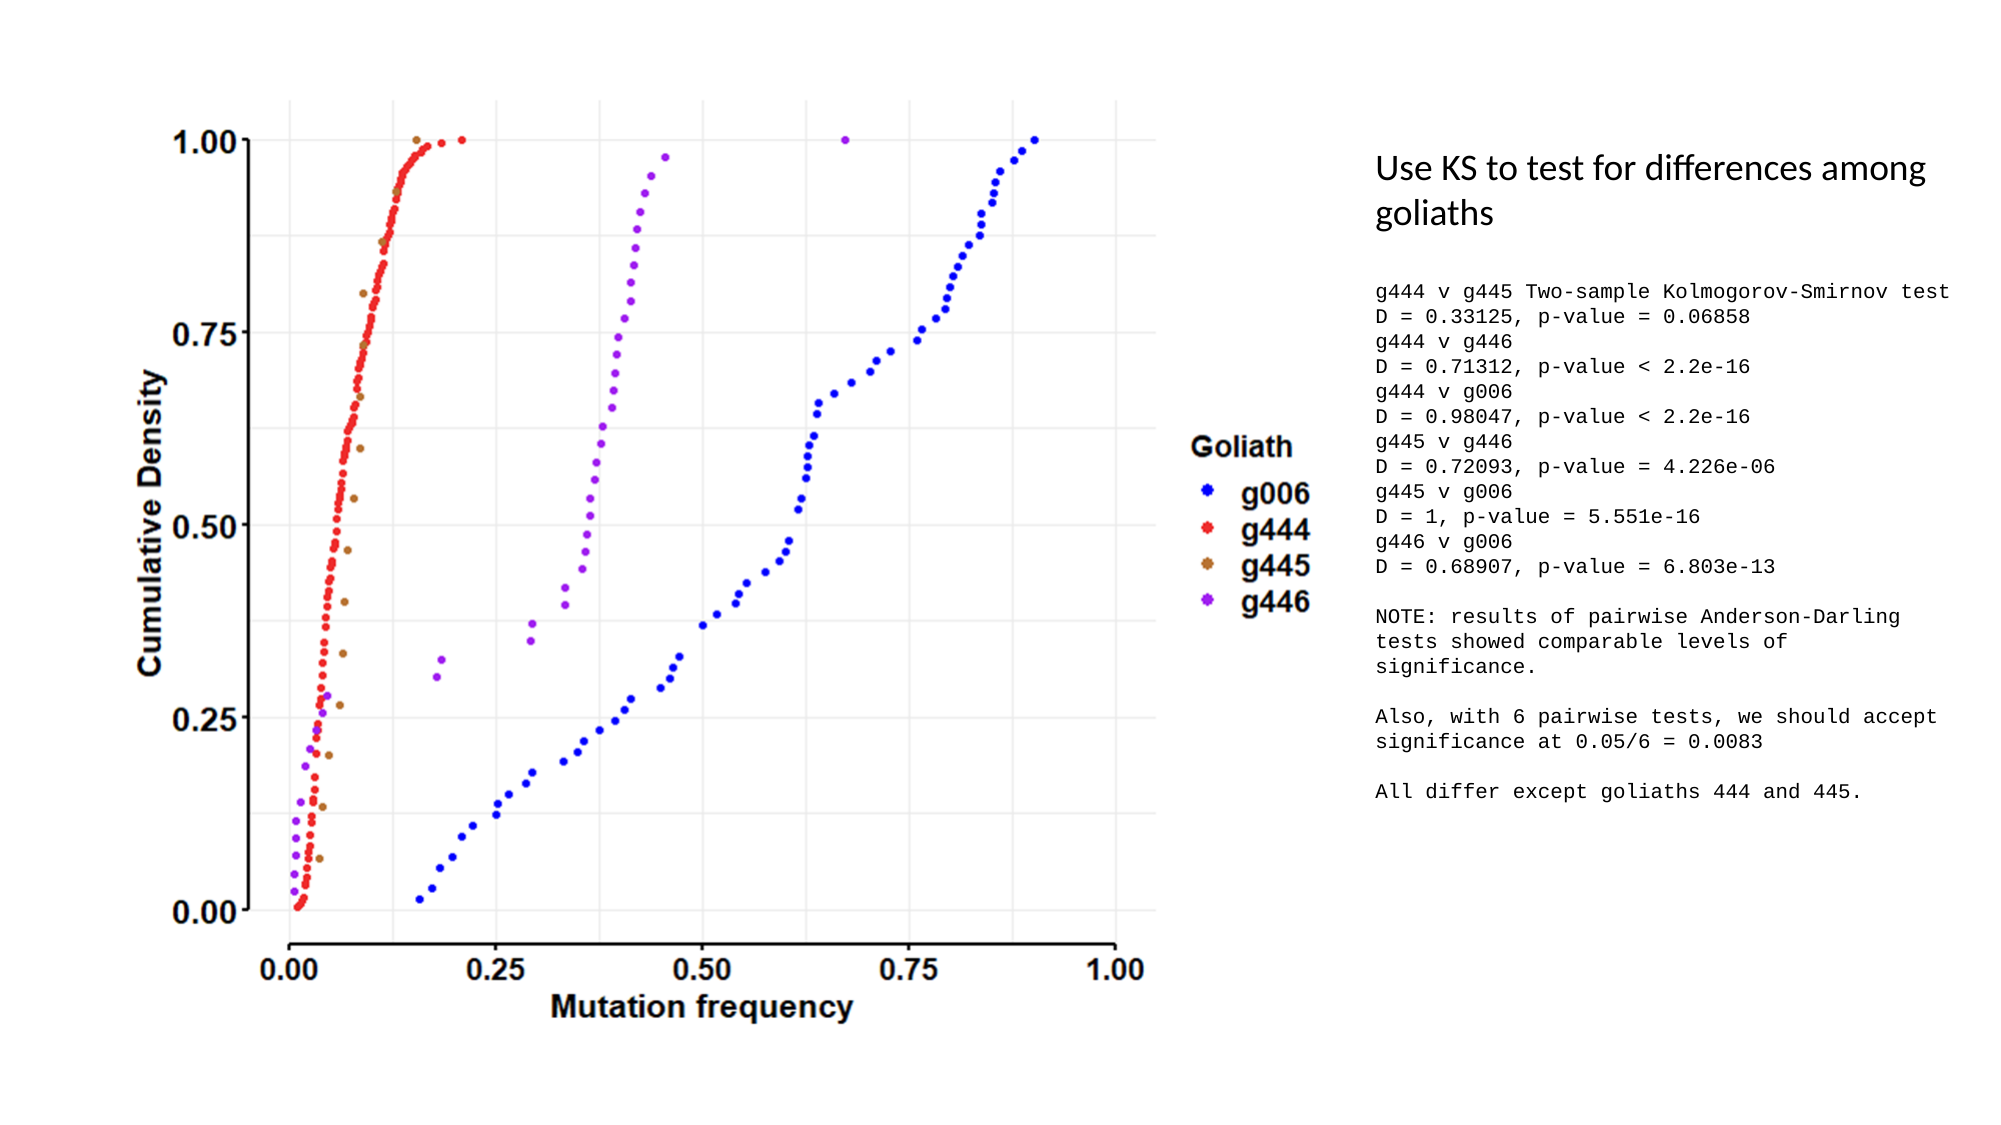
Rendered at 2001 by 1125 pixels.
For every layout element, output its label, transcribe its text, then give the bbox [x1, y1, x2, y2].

text_box Use KS to test for differences among goliaths g444 v g445 Two-sample Kolmogorov-Smirnov test D = 0.33125, p-value = 0.06858 g444 v g446 D = 0.71312, p-value < 2.2e-16 g444 v g006 D = 0.98047, p-value < 2.2e-16 g445 v g446 D = 0.72093, p-value = 4.226e-06 g445 v g006 D = 1, p-value = 5.551e-16 g446 v g006 D = 0.68907, p-value = 6.803e-13 NOTE: results of pairwise Anderson-Darling tests showed comparable levels of significance. Also, with 6 pairwise tests, we should accept significance at 0.05/6 = 0.0083 All differ except goliaths 444 and 445. [1360, 135, 1969, 810]
picture [106, 72, 1353, 1052]
